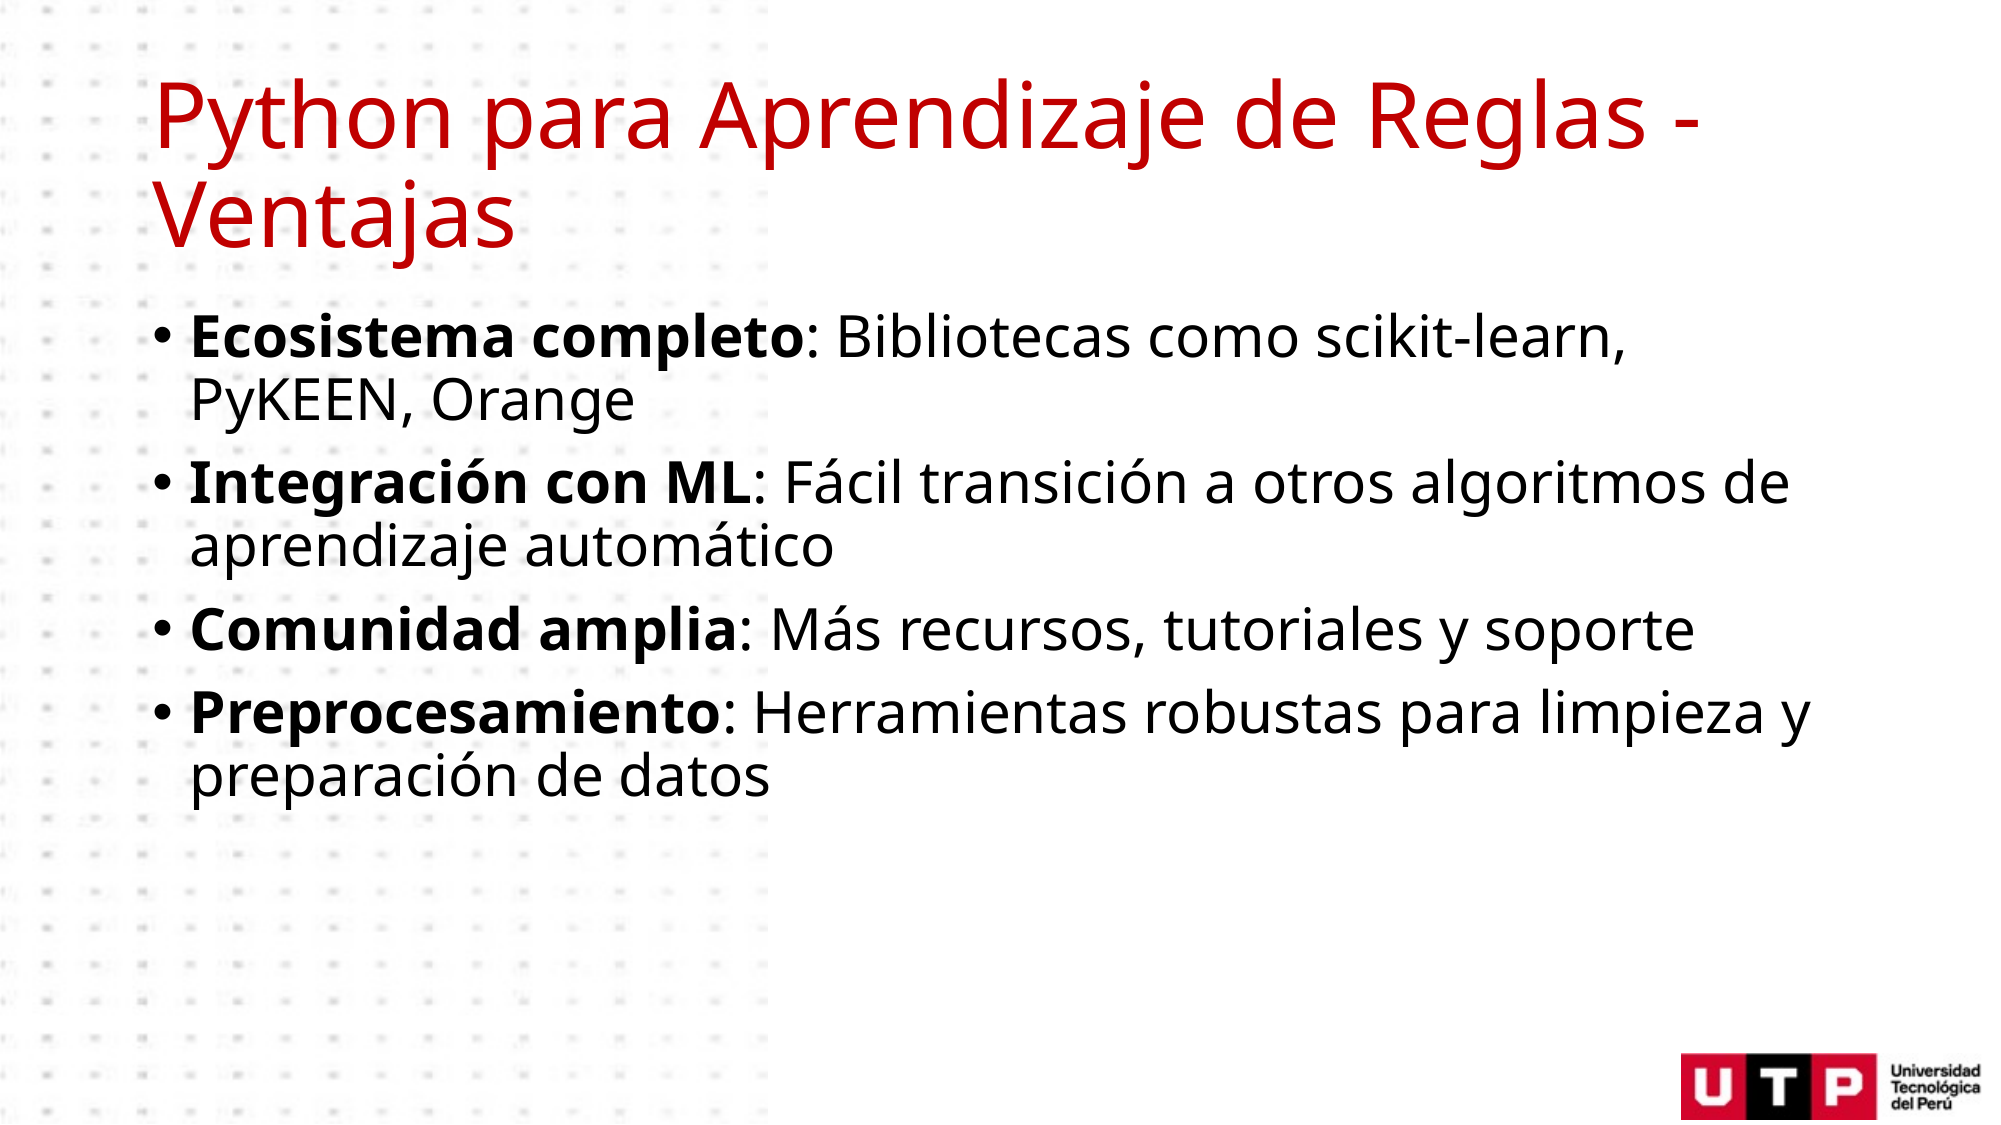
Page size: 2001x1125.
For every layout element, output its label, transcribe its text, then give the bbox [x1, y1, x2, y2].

list Ecosistema completo: Bibliotecas como scikit-learn, PyKEEN, Orange Integración con ML: Fácil transición a otros algoritmos de aprendizaje automático Comunidad amplia: Más recursos, tutoriales y soporte Preprocesamiento: Herramientas robustas para limpieza y preparación de datos [769, 299, 1863, 1014]
title Python para Aprendizaje de Reglas - Ventajas [769, 59, 1863, 278]
picture [0, 0, 769, 1124]
picture [1680, 1053, 2000, 1120]
